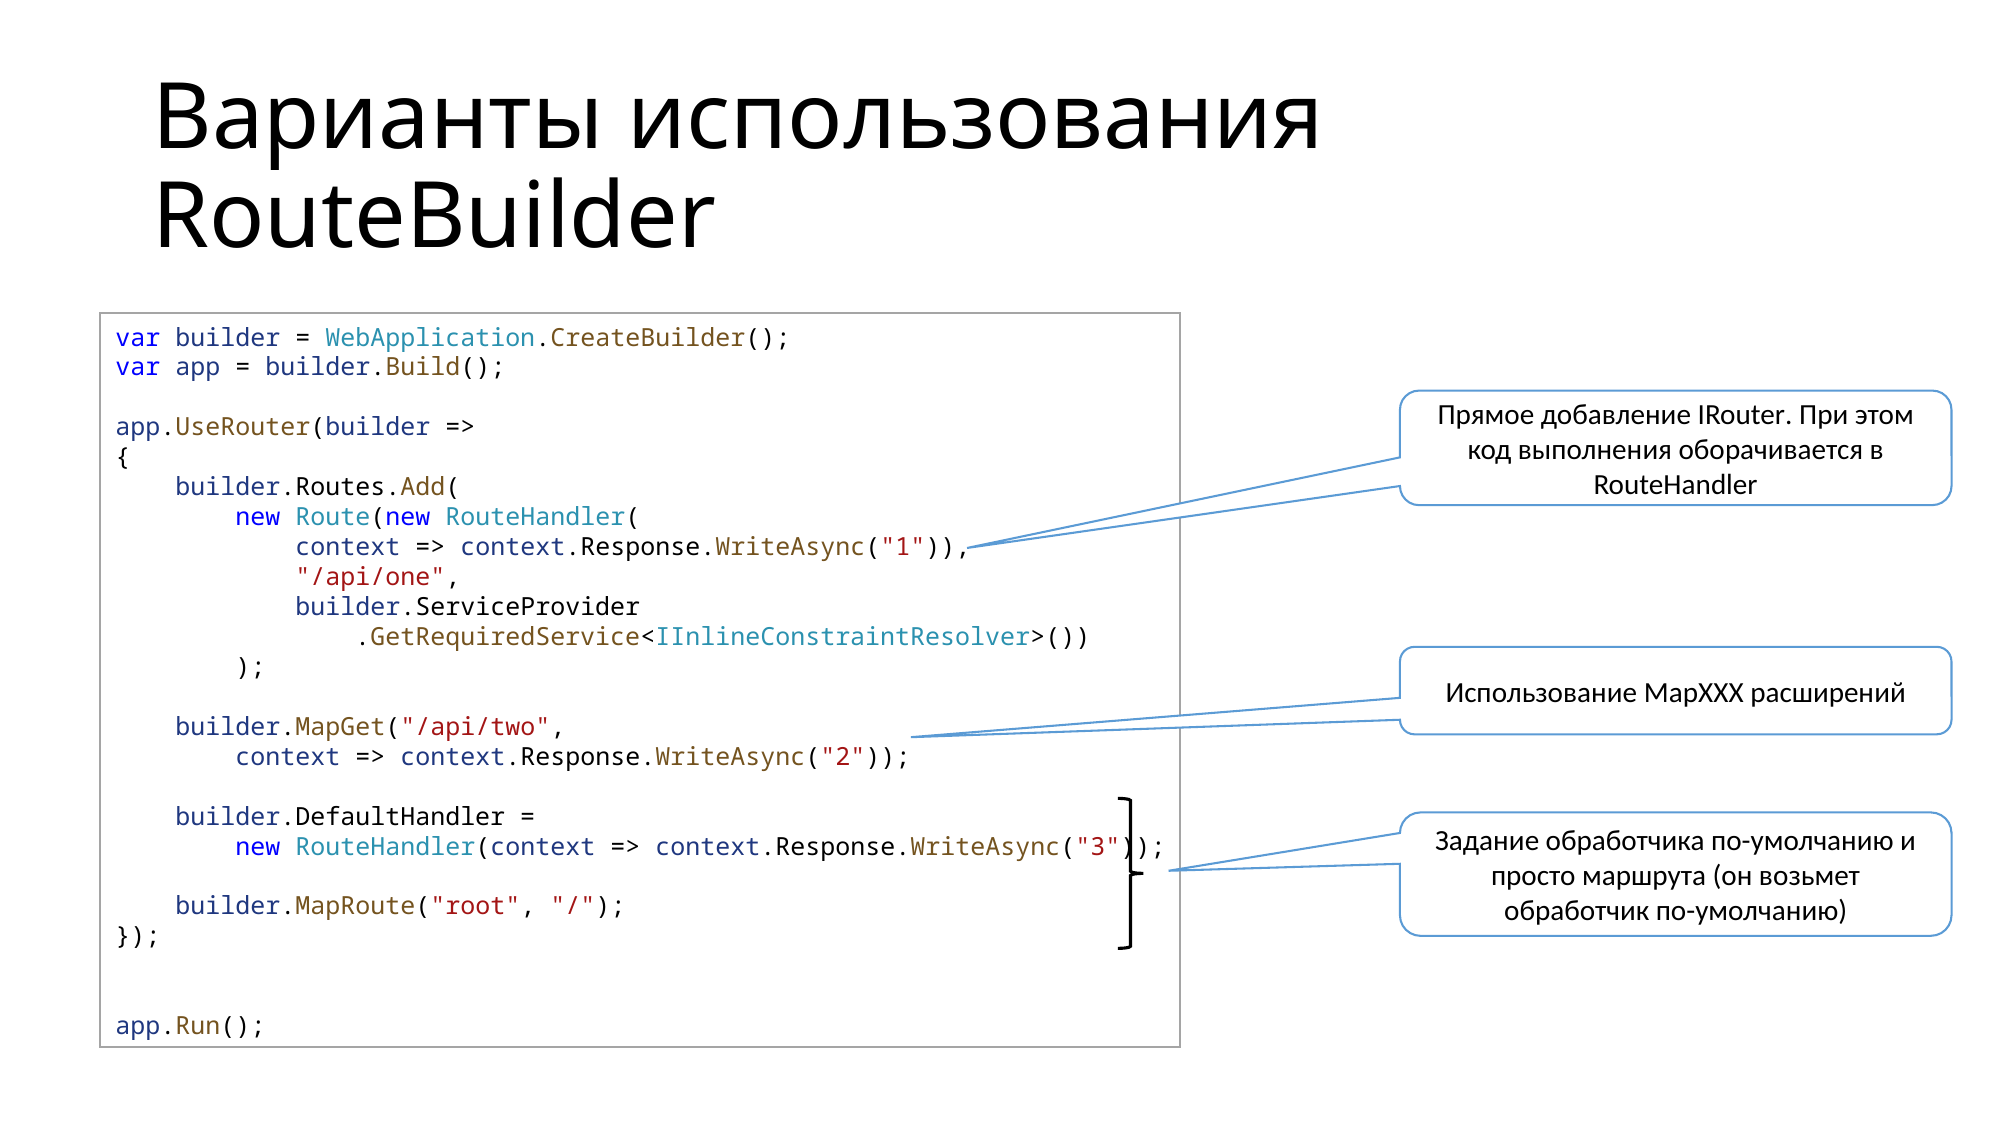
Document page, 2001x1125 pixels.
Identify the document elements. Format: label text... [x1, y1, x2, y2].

text_box [1117, 796, 1144, 950]
text_box var builder = WebApplication.CreateBuilder(); var app = builder.Build(); app.UseRouter(builder => { builder.Routes.Add( new Route(new RouteHandler( context => context.Response.WriteAsync("1")), "/api/one", builder.ServiceProvider .GetRequiredService<IInlineConstraintResolver>()) ); builder.MapGet("/api/two", context => context.Response.WriteAsync("2")); builder.DefaultHandler = new RouteHandler(context => context.Response.WriteAsync("3")); builder.MapRoute("root", "/"); }); app.Run(); [99, 312, 1181, 1048]
text_box Прямое добавление IRouter. При этом код выполнения оборачивается в RouteHandler [966, 389, 1953, 549]
title Варианты использования RouteBuilder [137, 59, 1863, 278]
text_box Задание обработчика по-умолчанию и просто маршрута (он возьмет обработчик по-умолчанию) [1168, 811, 1953, 937]
text_box Использование MapXXX расширений [910, 645, 1953, 739]
